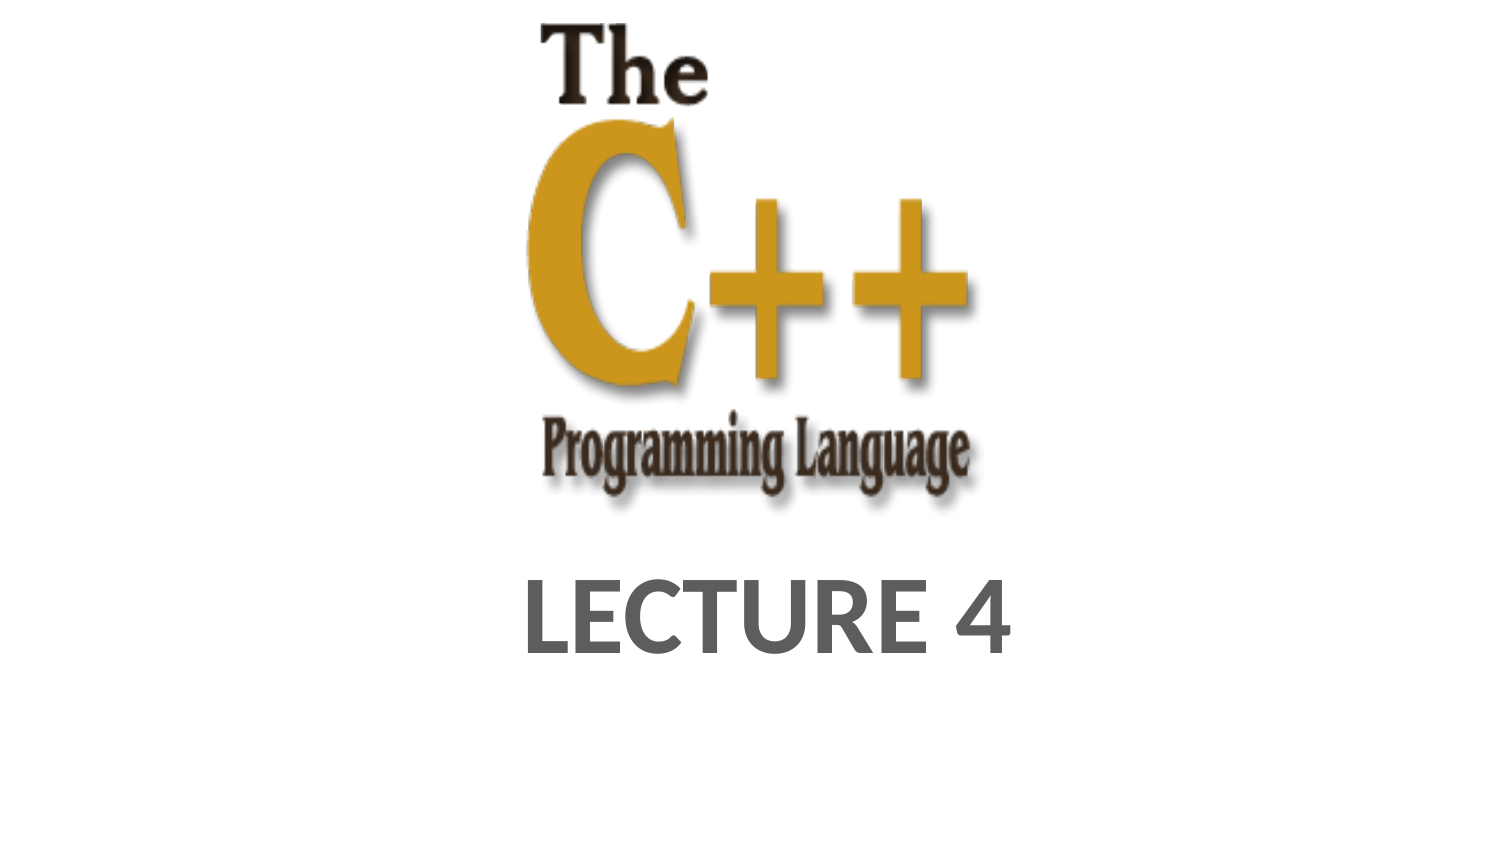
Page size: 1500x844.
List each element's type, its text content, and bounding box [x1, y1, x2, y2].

picture [525, 23, 984, 516]
text_box Lecture 4 [351, 398, 1184, 684]
